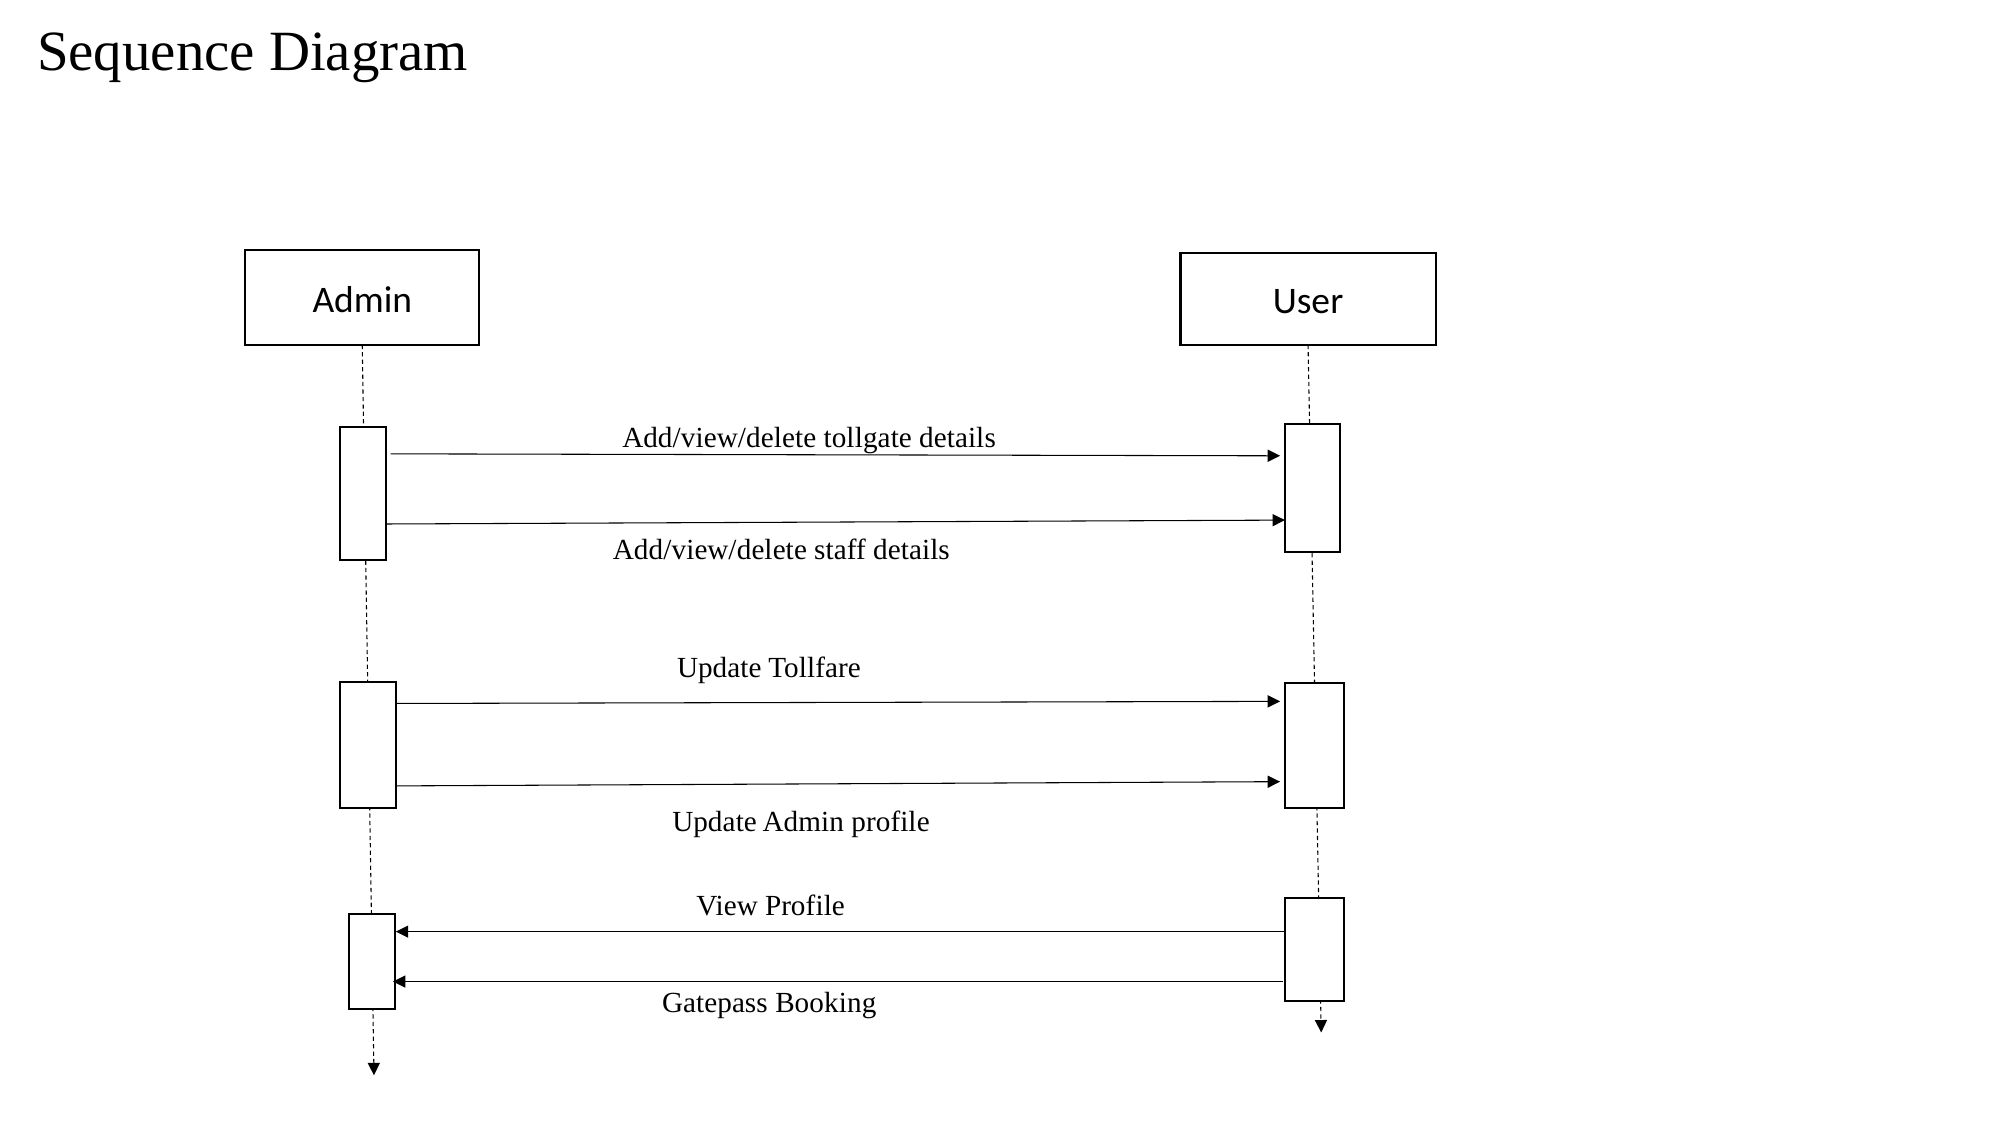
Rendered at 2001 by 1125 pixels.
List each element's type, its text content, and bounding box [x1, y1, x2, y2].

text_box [245, 249, 1436, 1076]
title Sequence Diagram [22, 14, 1748, 91]
